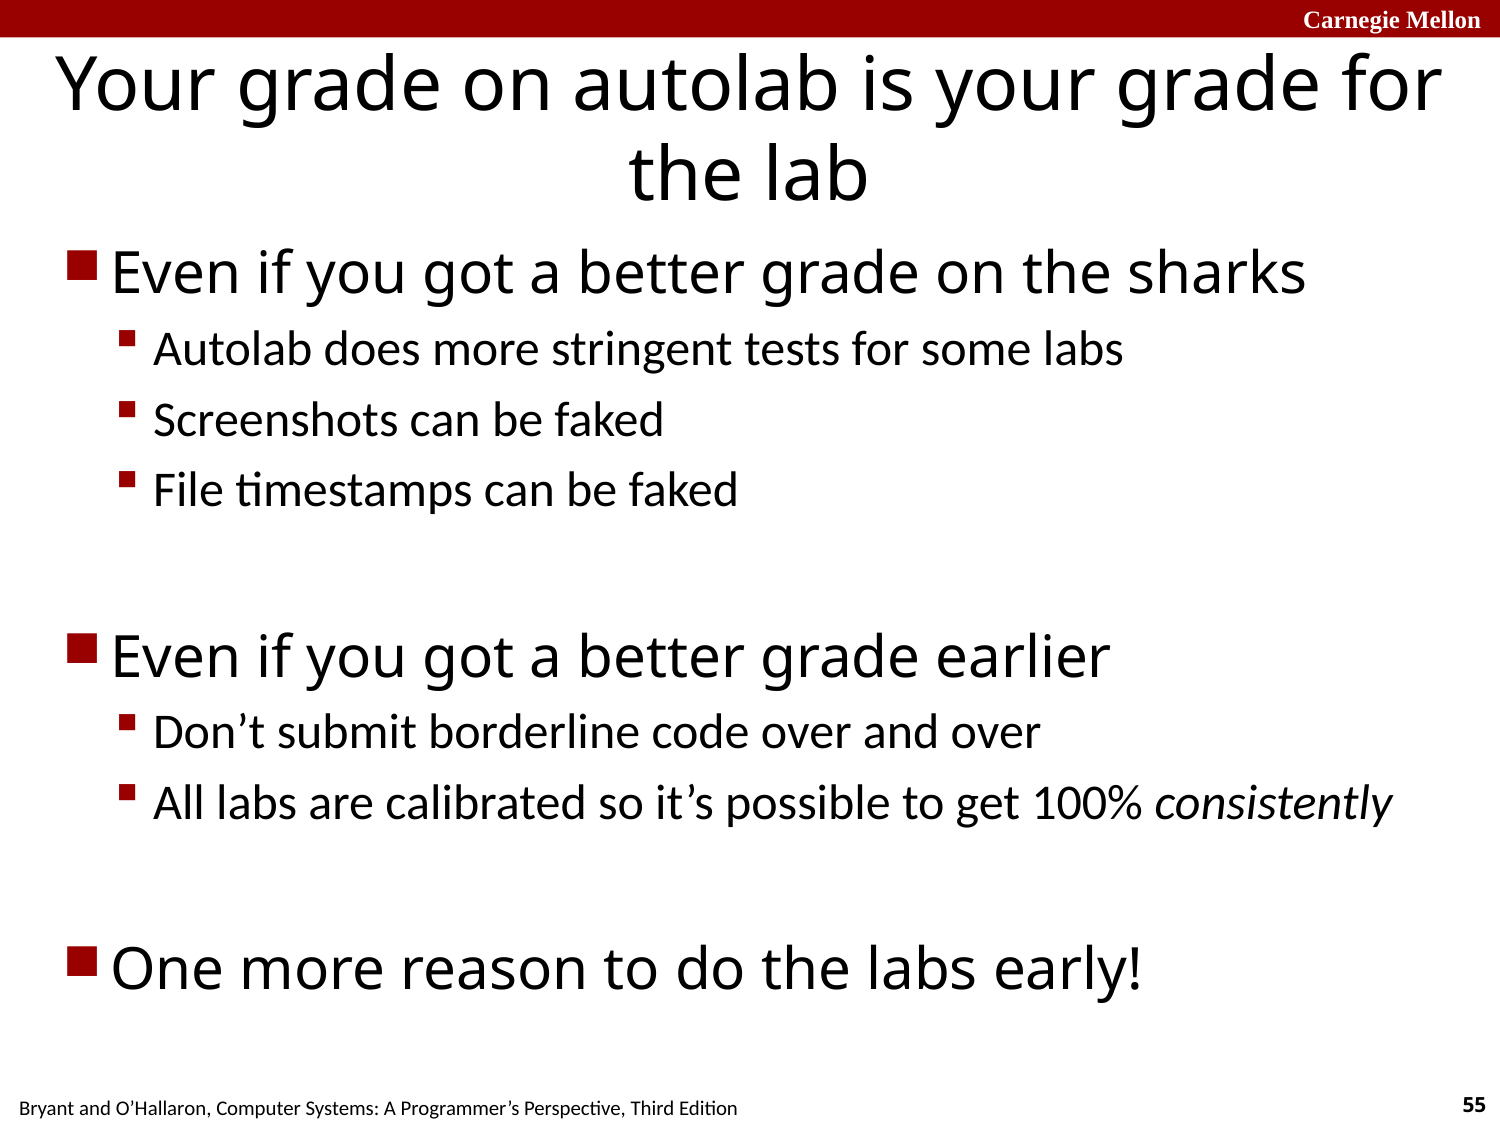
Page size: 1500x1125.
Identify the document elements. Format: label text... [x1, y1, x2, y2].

title Your grade on autolab is your grade for the lab [0, 37, 1500, 213]
list Even if you got a better grade on the sharks Autolab does more stringent tests for some labs Screenshots can be faked File timestamps can be faked Even if you got a better grade earlier Don’t submit borderline code over and over All labs are calibrated so it’s possible to get 100% consistently One more reason to do the labs early! [62, 228, 1438, 1122]
